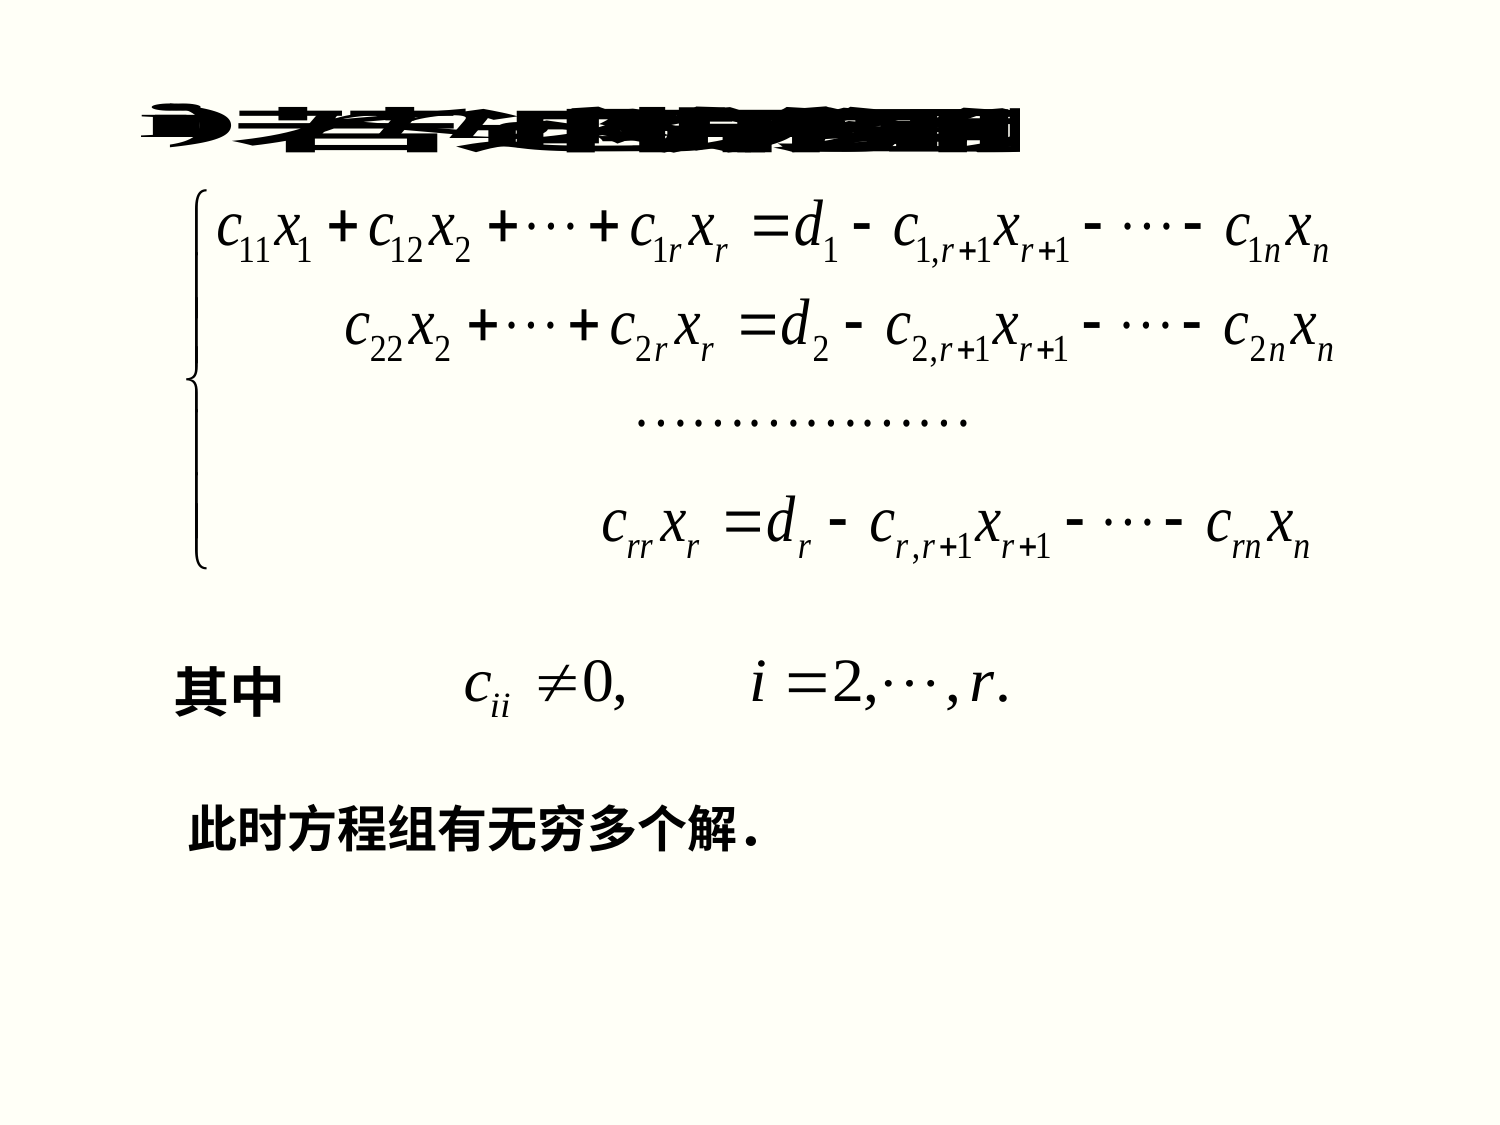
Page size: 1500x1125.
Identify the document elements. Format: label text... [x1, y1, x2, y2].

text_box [173, 177, 1349, 583]
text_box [135, 89, 1020, 164]
text_box 此时方程组有无穷多个解． [173, 806, 924, 865]
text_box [172, 639, 1149, 799]
